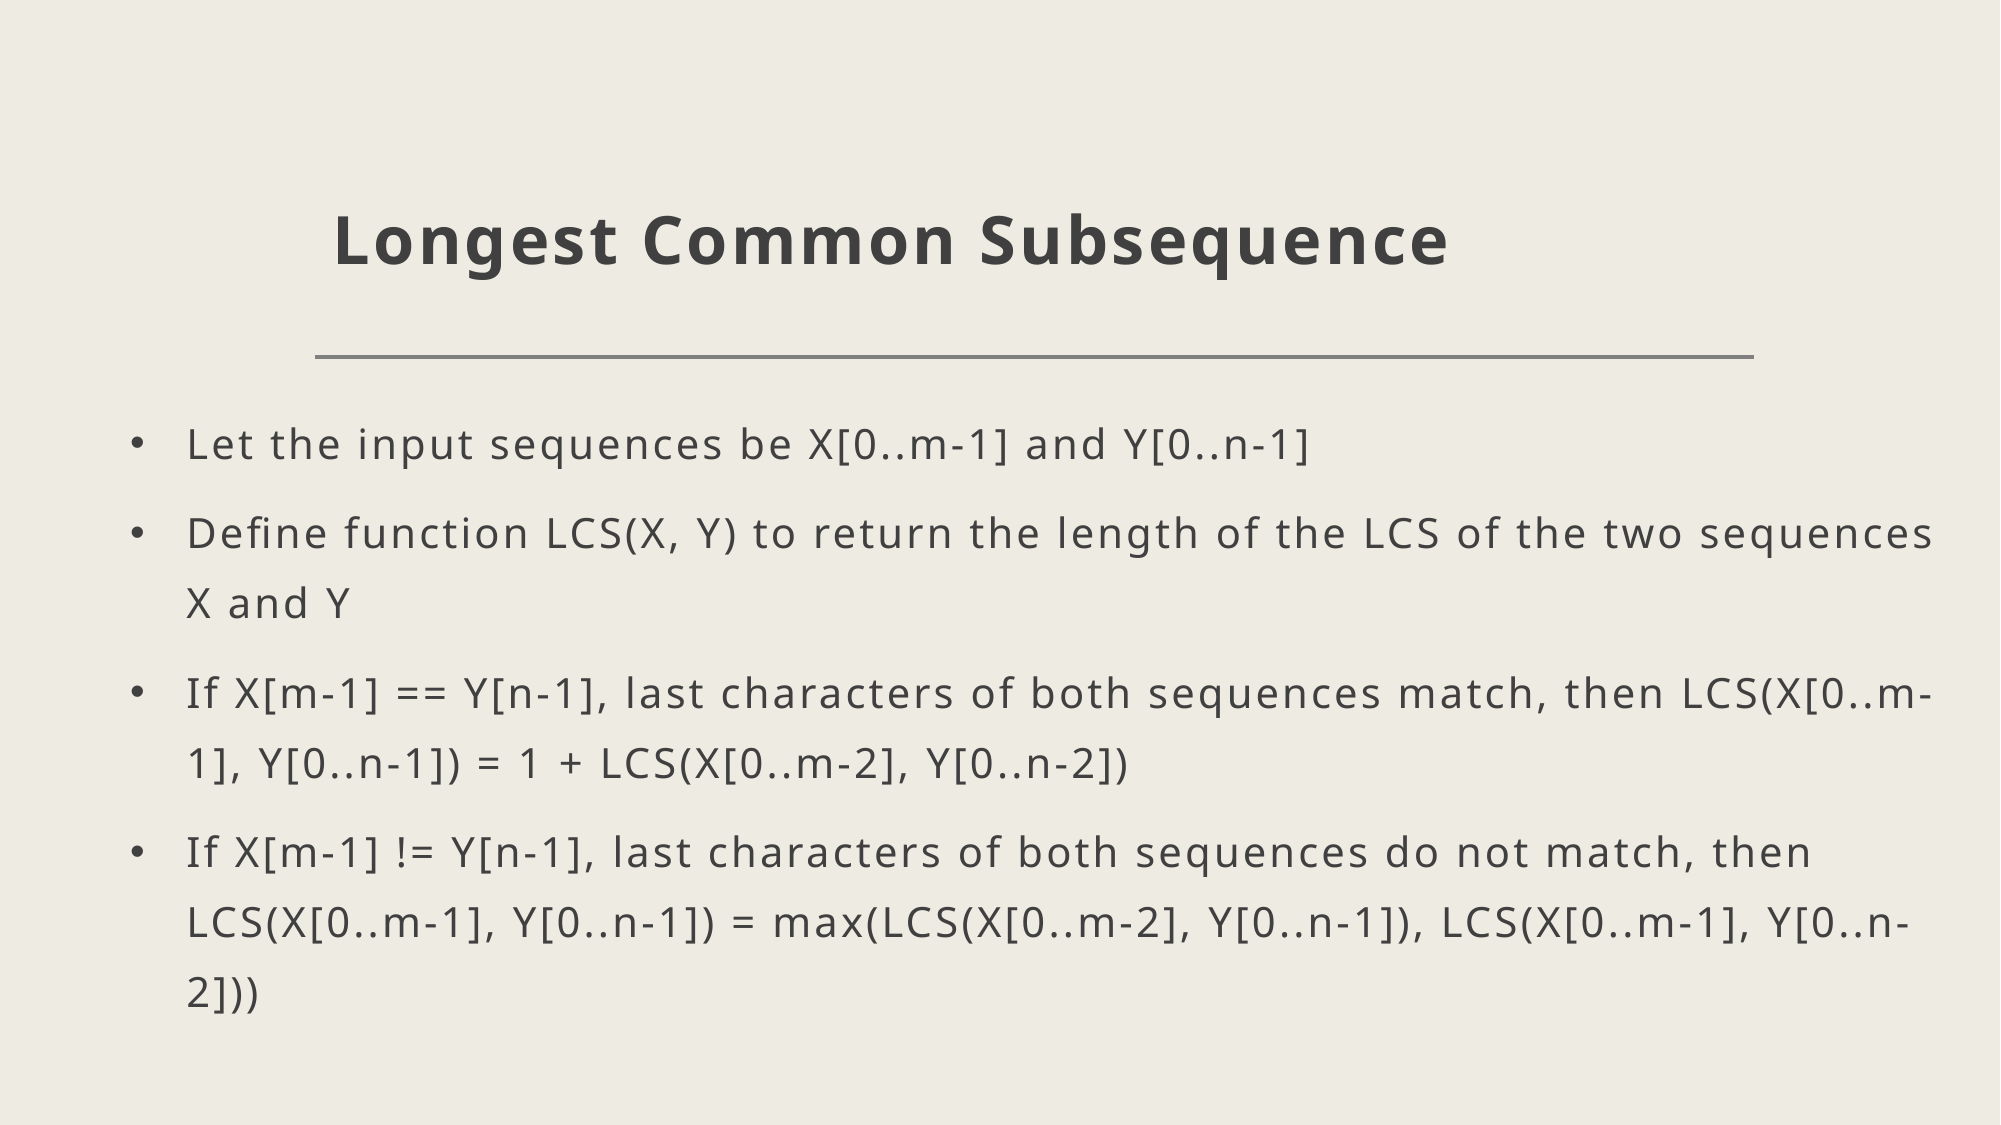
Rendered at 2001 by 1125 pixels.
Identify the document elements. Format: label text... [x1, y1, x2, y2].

list Let the input sequences be X[0..m-1] and Y[0..n-1] Define function LCS(X, Y) to return the length of the LCS of the two sequences X and Y If X[m-1] == Y[n-1], last characters of both sequences match, then LCS(X[0..m-1], Y[0..n-1]) = 1 + LCS(X[0..m-2], Y[0..n-2]) If X[m-1] != Y[n-1], last characters of both sequences do not match, then LCS(X[0..m-1], Y[0..n-1]) = max(LCS(X[0..m-2], Y[0..n-1]), LCS(X[0..m-1], Y[0..n-2])) [112, 379, 1957, 1089]
title Longest Common Subsequence [315, 72, 1754, 294]
